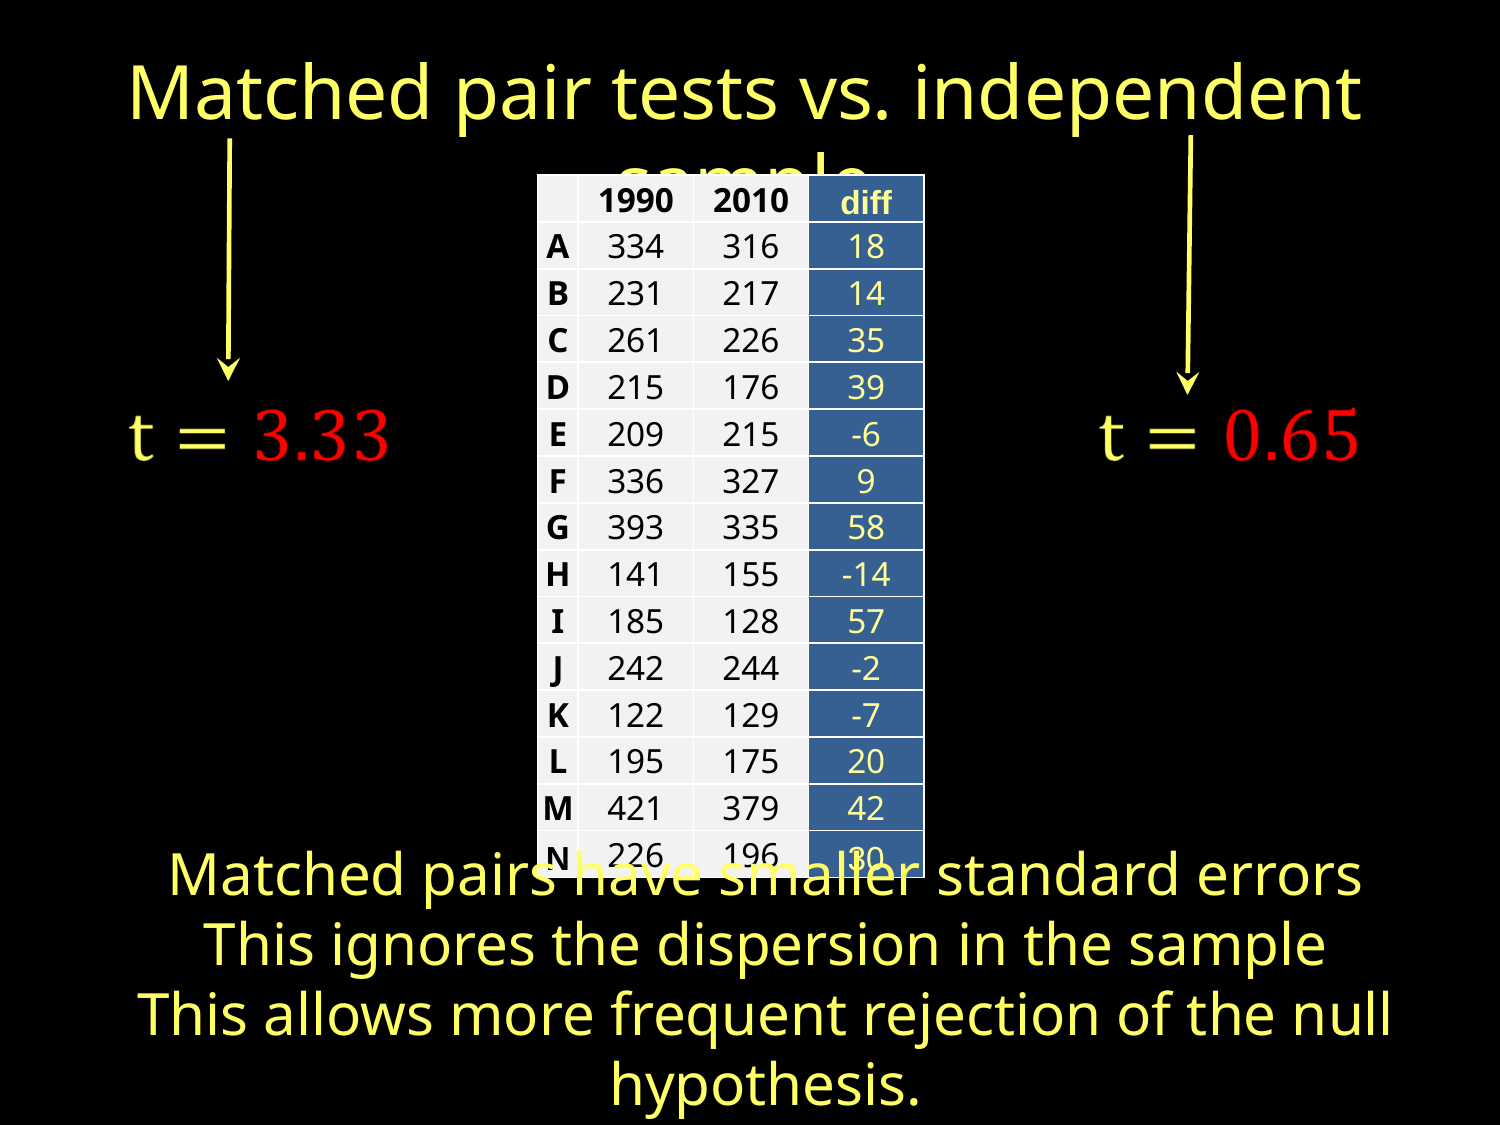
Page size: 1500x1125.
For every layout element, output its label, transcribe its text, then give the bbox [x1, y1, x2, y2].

text_box Matched pairs have smaller standard errors This ignores the dispersion in the sample This allows more frequent rejection of the null hypothesis. [54, 829, 1478, 1058]
table_cell 39 [809, 363, 923, 408]
table_cell J [538, 644, 577, 689]
table_cell 215 [579, 363, 693, 408]
table_cell I [538, 597, 577, 642]
table_cell 128 [694, 597, 808, 642]
table_cell B [538, 270, 577, 315]
table_cell 141 [579, 551, 693, 596]
table_cell 379 [694, 785, 808, 829]
table_cell 327 [694, 457, 808, 502]
table_header [538, 176, 577, 221]
table_cell 421 [579, 785, 693, 829]
table_cell 215 [694, 410, 808, 455]
table_cell -6 [809, 410, 923, 455]
table_header 2010 [694, 176, 808, 221]
table_header diff [809, 176, 923, 221]
table_cell 209 [579, 410, 693, 455]
table_cell 195 [579, 738, 693, 783]
table_cell 176 [694, 363, 808, 408]
table_cell 231 [579, 270, 693, 315]
table_cell 9 [809, 457, 923, 502]
table_cell 336 [579, 457, 693, 502]
table_cell 57 [809, 597, 923, 642]
table_cell 217 [694, 270, 808, 315]
table_cell 261 [579, 316, 693, 361]
table_cell 58 [809, 504, 923, 549]
text_box [1071, 381, 1388, 487]
table_cell 122 [579, 691, 693, 736]
table_cell 14 [809, 270, 923, 315]
table_cell -7 [809, 691, 923, 736]
table_cell 42 [809, 785, 923, 829]
table_cell -14 [809, 551, 923, 596]
table_cell L [538, 738, 577, 783]
table_cell 155 [694, 551, 808, 596]
table_cell C [538, 316, 577, 361]
table_cell G [538, 504, 577, 549]
table_cell F [538, 457, 577, 502]
table_cell H [538, 551, 577, 596]
table_cell 18 [809, 223, 923, 268]
table_cell 335 [694, 504, 808, 549]
table_cell 175 [694, 738, 808, 783]
table_cell 20 [809, 738, 923, 783]
table_cell A [538, 223, 577, 268]
table_cell -2 [809, 644, 923, 689]
table_cell 334 [579, 223, 693, 268]
table_cell 244 [694, 644, 808, 689]
table_cell 242 [579, 644, 693, 689]
table_cell K [538, 691, 577, 736]
table_cell E [538, 410, 577, 455]
table_cell 185 [579, 597, 693, 642]
text_box Matched pair tests vs. independent sample [12, 36, 1478, 153]
table_cell 393 [579, 504, 693, 549]
table_cell 316 [694, 223, 808, 268]
table_cell D [538, 363, 577, 408]
table_cell M [538, 785, 577, 829]
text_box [1187, 134, 1192, 396]
text_box [101, 381, 419, 487]
table_cell 35 [809, 316, 923, 361]
table_header 1990 [579, 176, 693, 221]
table_cell 129 [694, 691, 808, 736]
table_cell 226 [694, 316, 808, 361]
